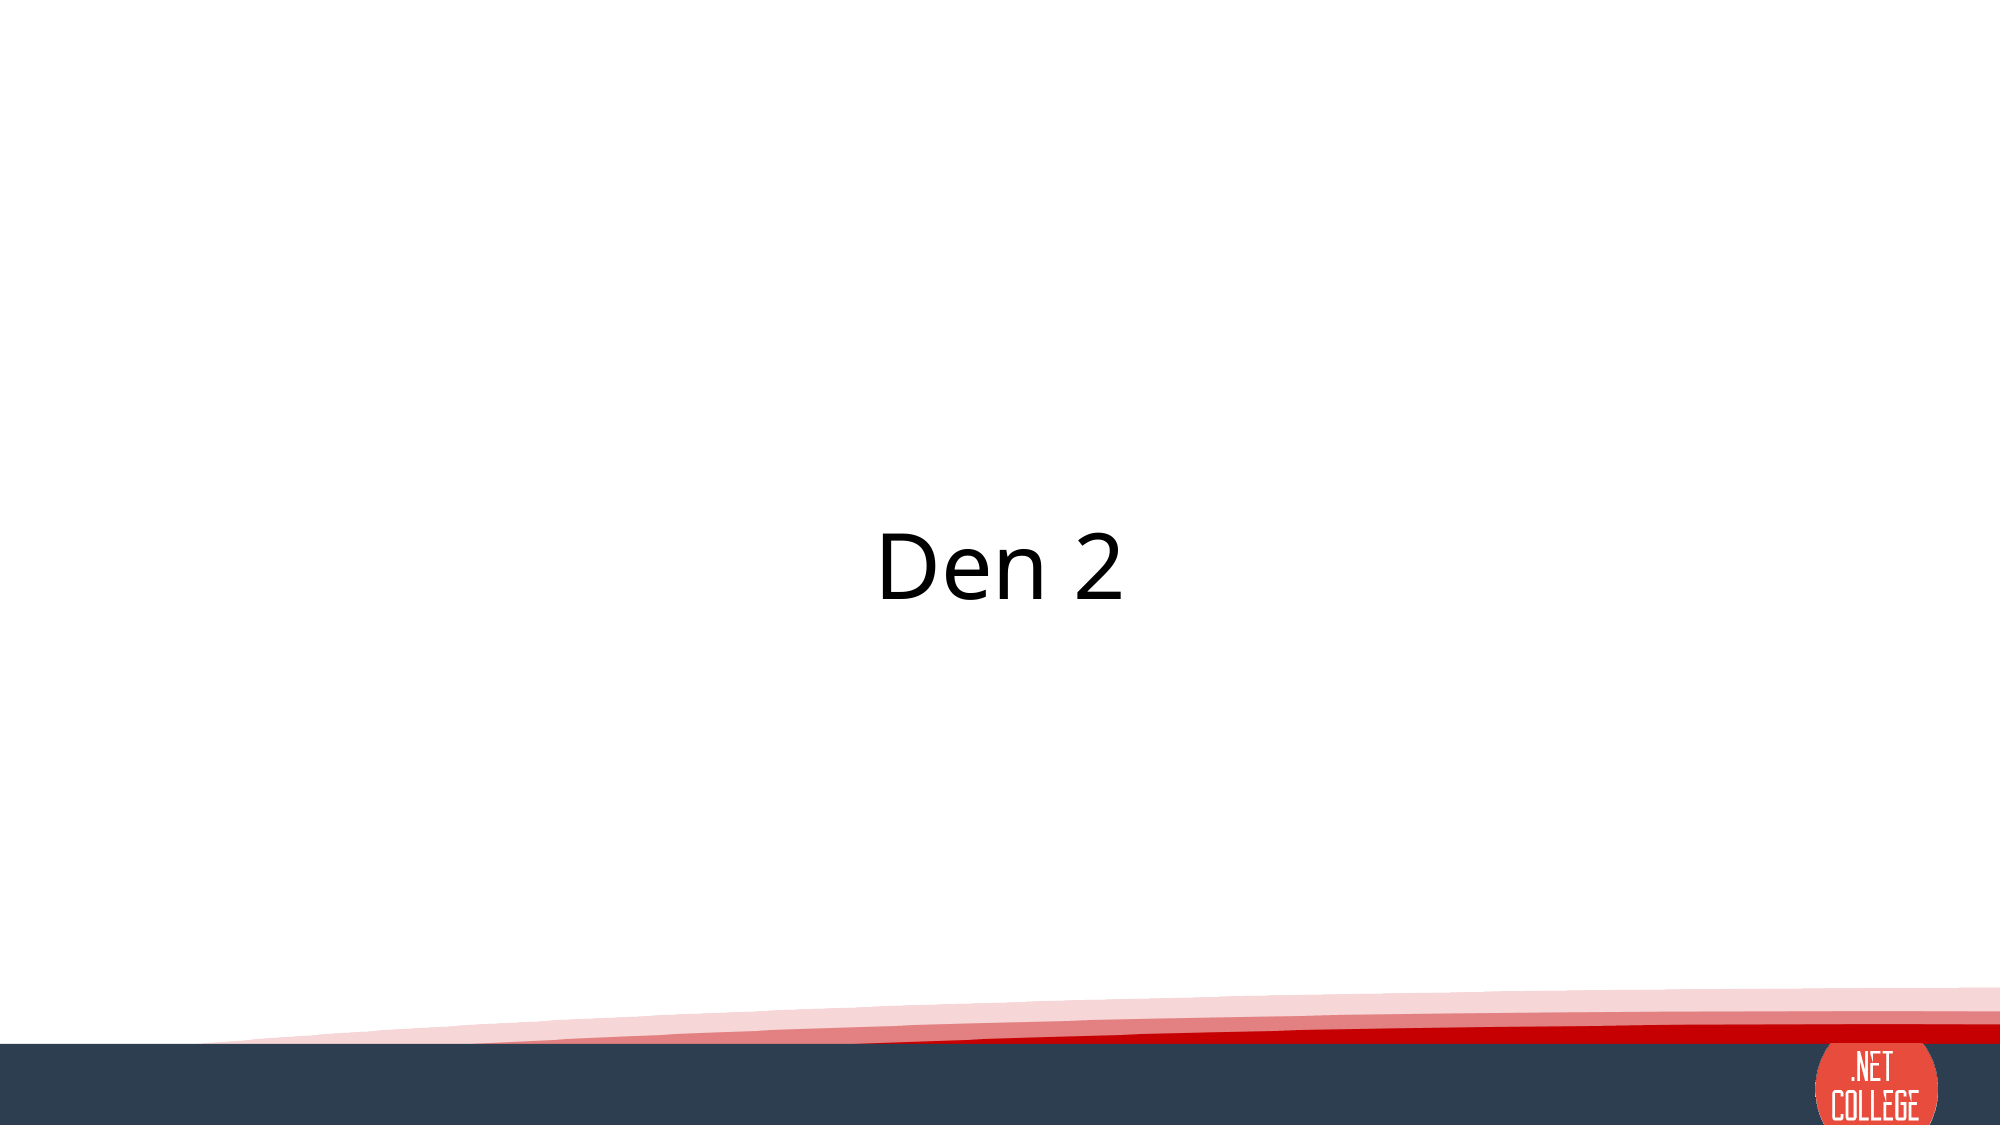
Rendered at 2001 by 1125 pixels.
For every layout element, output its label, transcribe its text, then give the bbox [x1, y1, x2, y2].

picture [70, 987, 2000, 1125]
title Den 2 [99, 468, 1900, 657]
